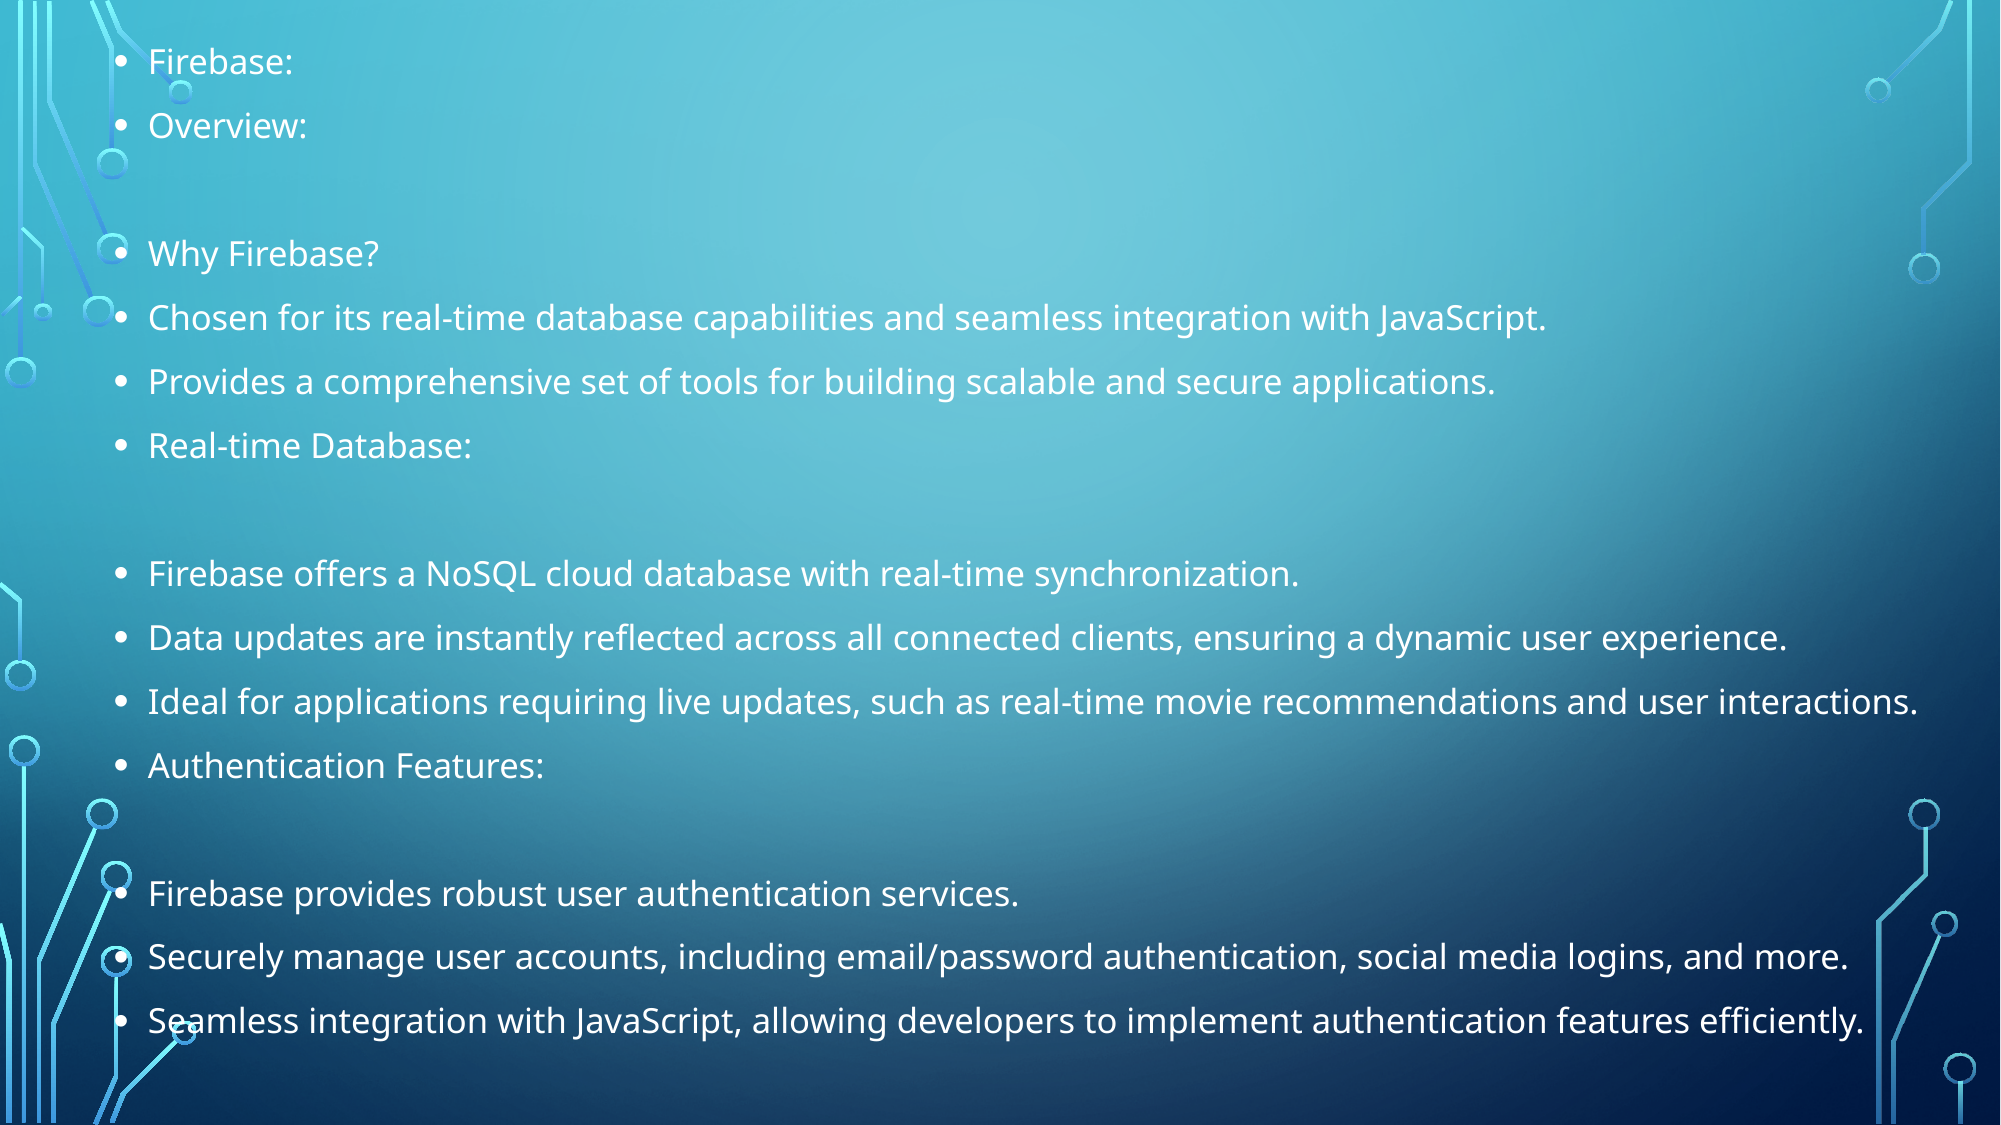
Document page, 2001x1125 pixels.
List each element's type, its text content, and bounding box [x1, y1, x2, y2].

list Firebase: Overview: Why Firebase? Chosen for its real-time database capabilities and seamless integration with JavaScript. Provides a comprehensive set of tools for building scalable and secure applications. Real-time Database: Firebase offers a NoSQL cloud database with real-time synchronization. Data updates are instantly reflected across all connected clients, ensuring a dynamic user experience. Ideal for applications requiring live updates, such as real-time movie recommendations and user interactions. Authentication Features: Firebase provides robust user authentication services. Securely manage user accounts, including email/password authentication, social media logins, and more. Seamless integration with JavaScript, allowing developers to implement authentication features efficiently. [98, 24, 1960, 1099]
